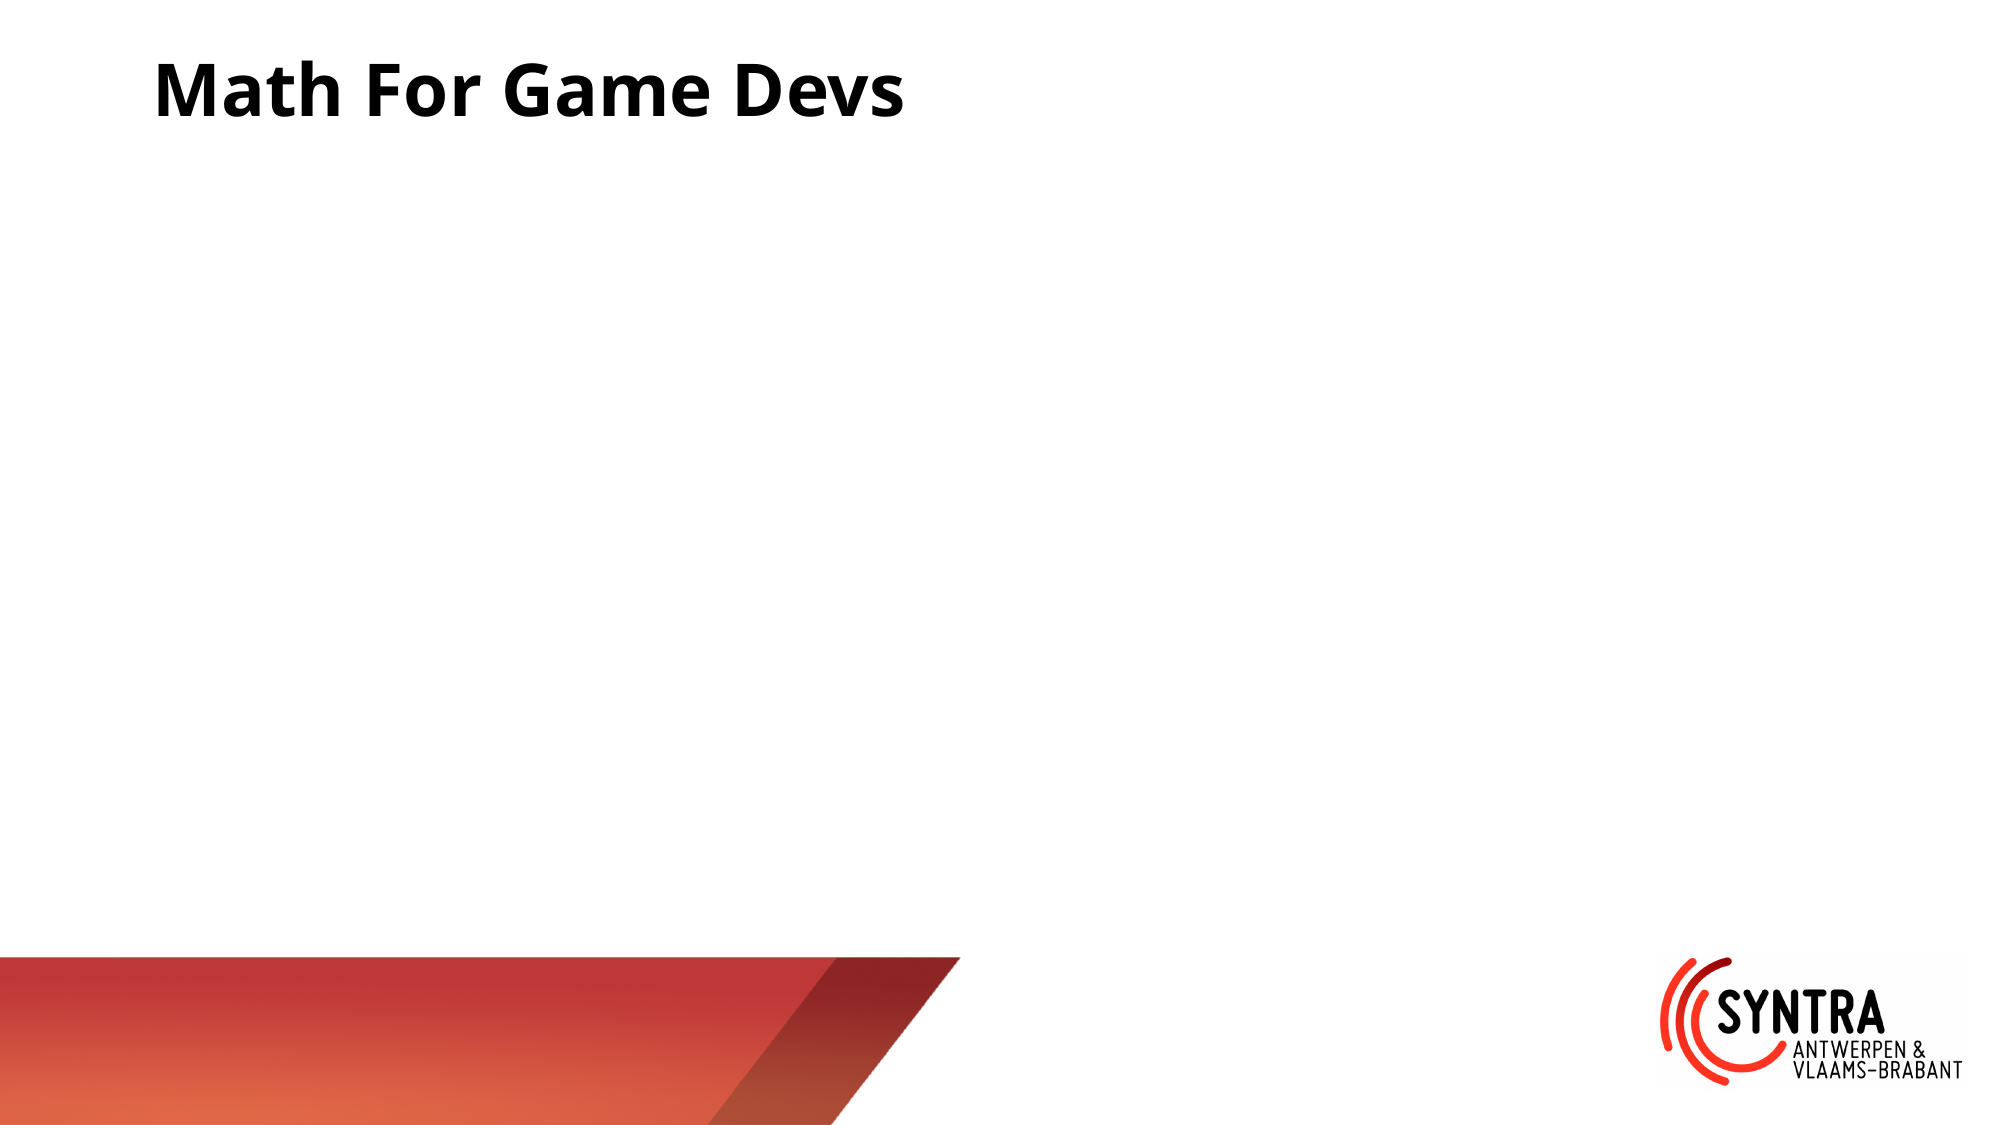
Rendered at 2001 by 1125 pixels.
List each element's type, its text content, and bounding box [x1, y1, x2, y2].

picture [0, 887, 1969, 1125]
title Math For Game Devs [137, 43, 1863, 142]
